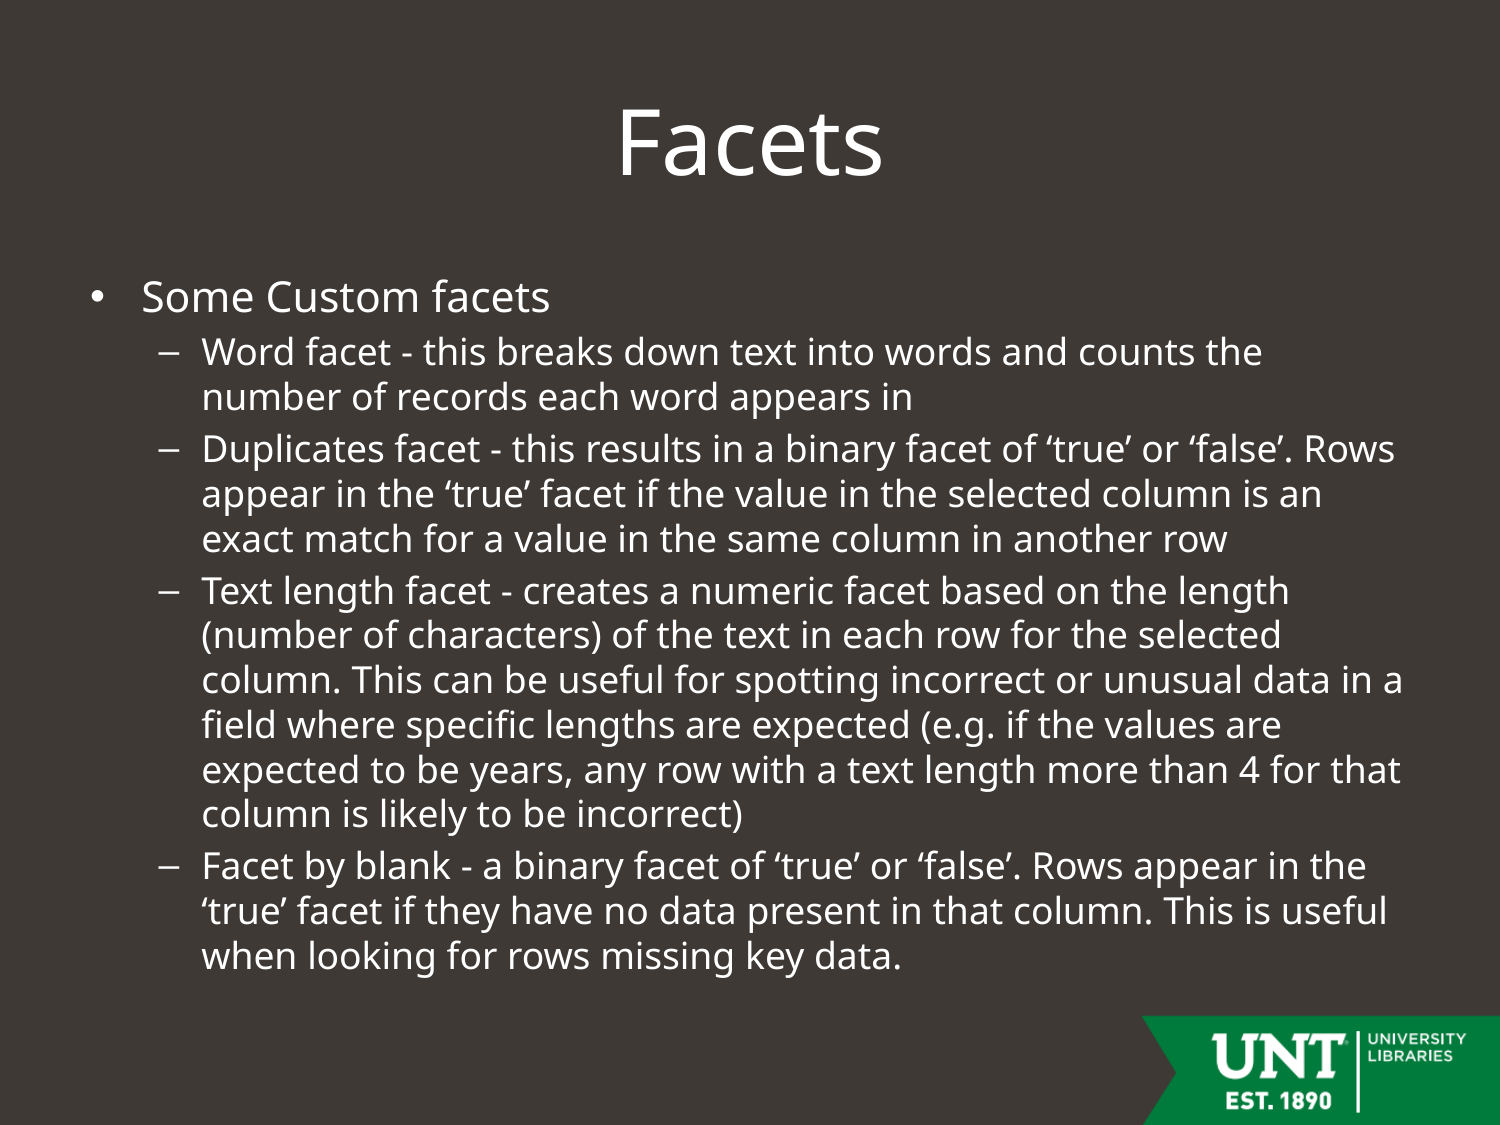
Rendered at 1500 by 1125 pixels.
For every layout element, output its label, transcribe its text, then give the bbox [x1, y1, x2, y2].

title Facets [75, 45, 1425, 233]
list Some Custom facets Word facet - this breaks down text into words and counts the number of records each word appears in Duplicates facet - this results in a binary facet of ‘true’ or ‘false’. Rows appear in the ‘true’ facet if the value in the selected column is an exact match for a value in the same column in another row Text length facet - creates a numeric facet based on the length (number of characters) of the text in each row for the selected column. This can be useful for spotting incorrect or unusual data in a field where specific lengths are expected (e.g. if the values are expected to be years, any row with a text length more than 4 for that column is likely to be incorrect) Facet by blank - a binary facet of ‘true’ or ‘false’. Rows appear in the ‘true’ facet if they have no data present in that column. This is useful when looking for rows missing key data. [75, 262, 1425, 1005]
